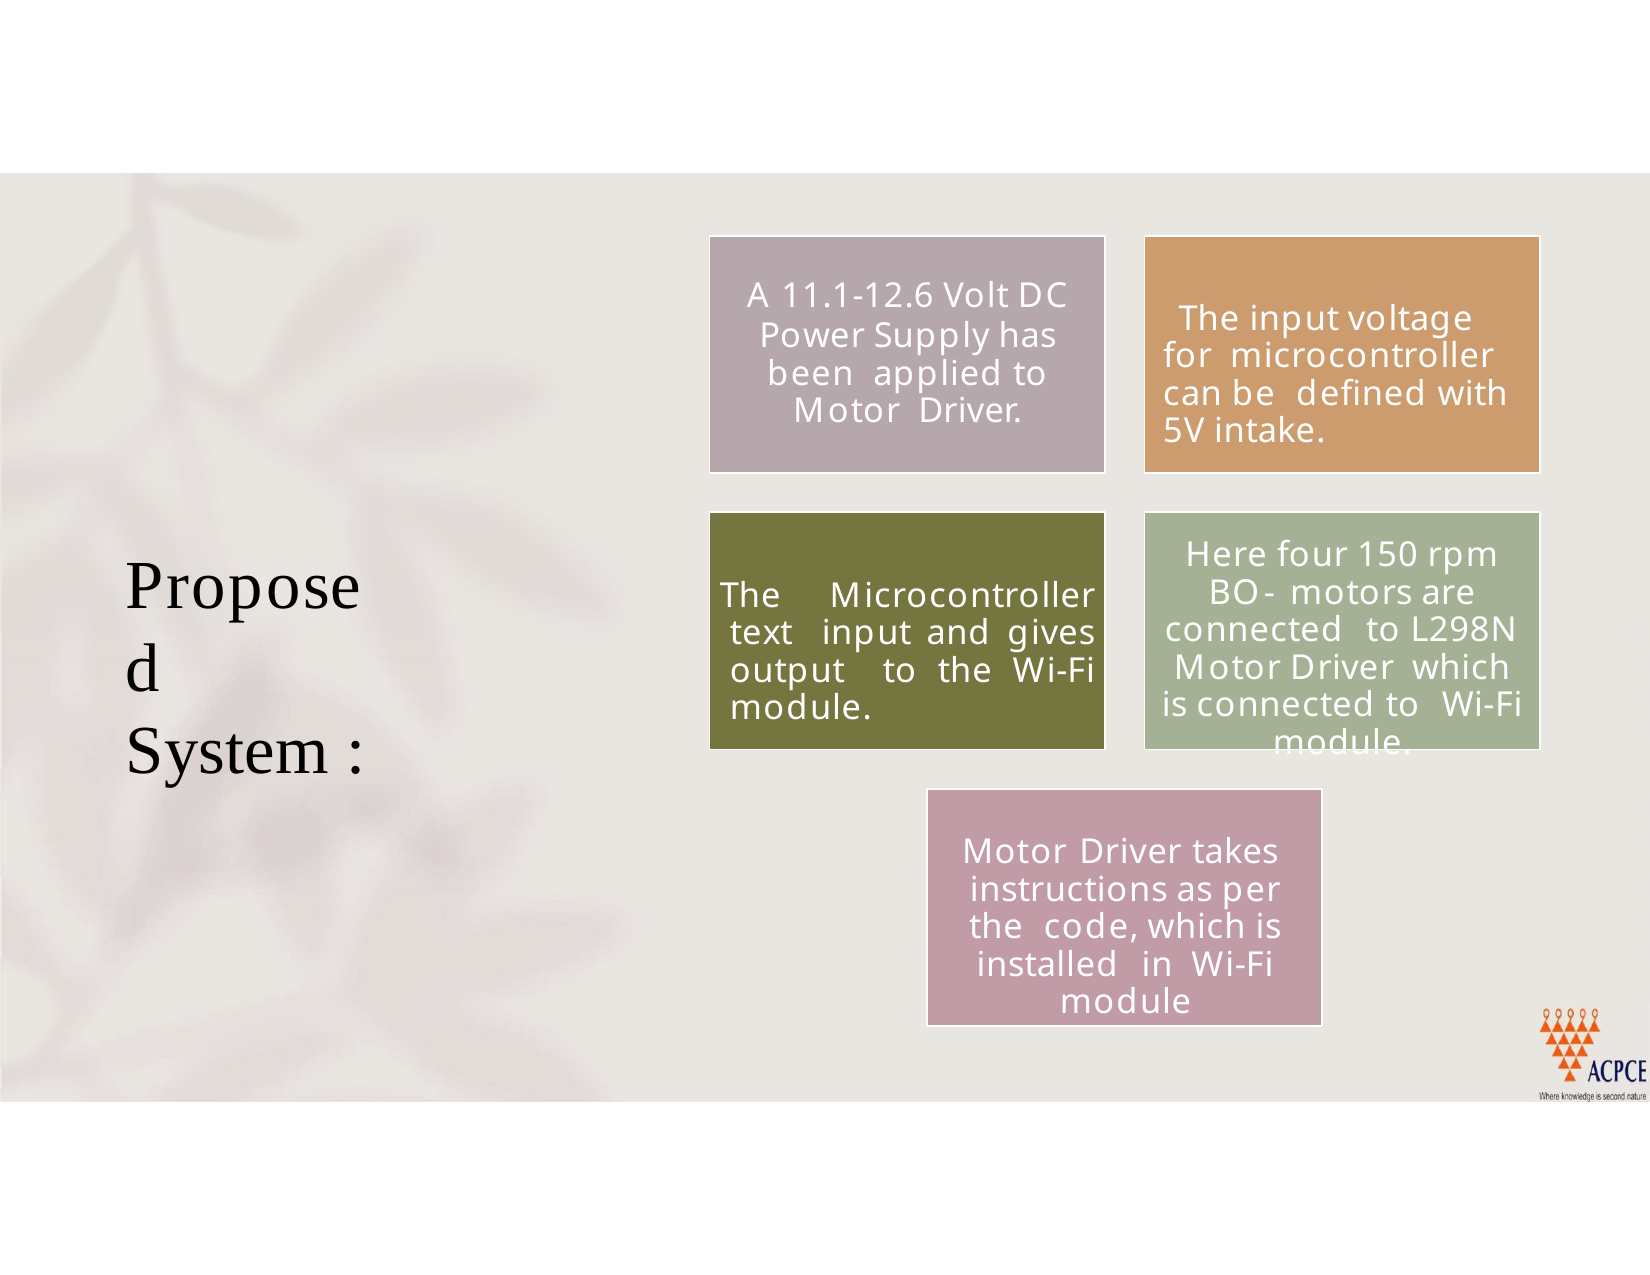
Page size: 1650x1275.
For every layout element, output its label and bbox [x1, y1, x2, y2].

text_box [1143, 234, 1541, 474]
text_box [1143, 511, 1541, 751]
text_box [708, 234, 1106, 474]
text_box [708, 511, 1106, 751]
text_box [925, 787, 1324, 1028]
picture [0, 173, 1650, 1102]
